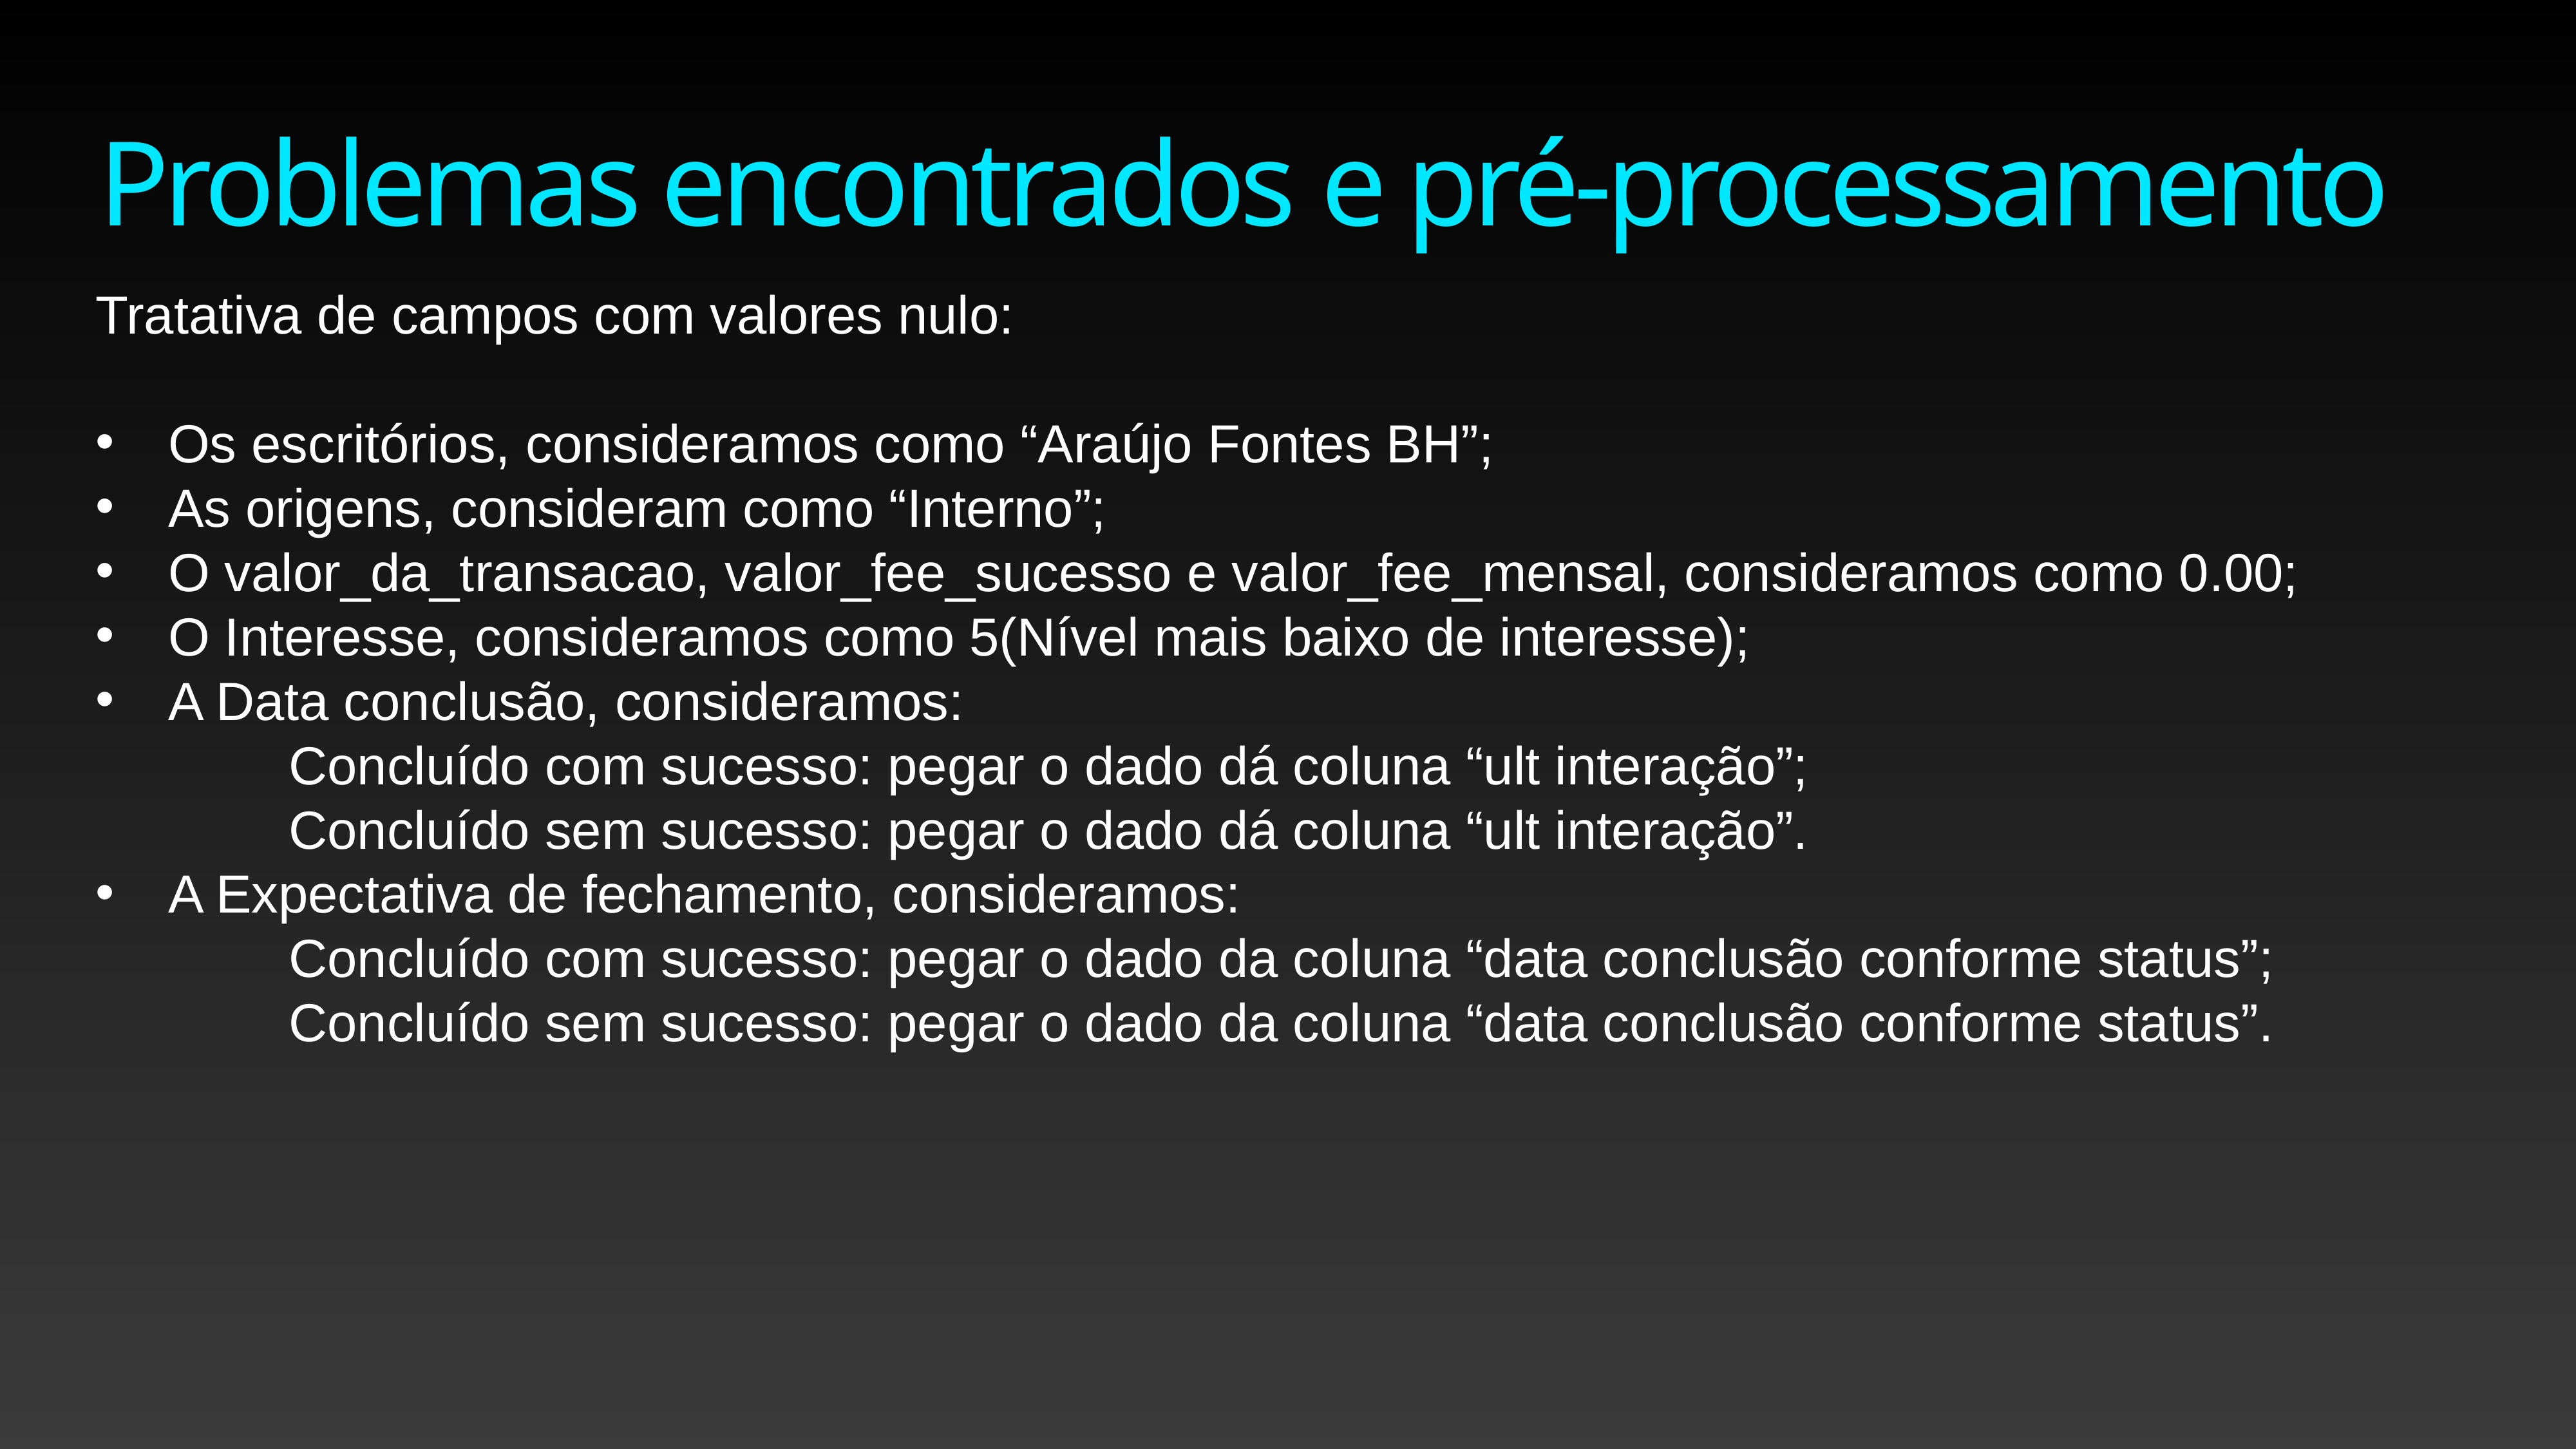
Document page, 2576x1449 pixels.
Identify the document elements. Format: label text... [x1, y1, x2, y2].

text_box Problemas encontrados e pré-processamento [90, 0, 2398, 256]
text_box Tratativa de campos com valores nulo: Os escritórios, consideramos como “Araújo Fontes BH”; As origens, consideram como “Interno”; O valor_da_transacao, valor_fee_sucesso e valor_fee_mensal, consideramos como 0.00; O Interesse, consideramos como 5(Nível mais baixo de interesse); A Data conclusão, consideramos: Concluído com sucesso: pegar o dado dá coluna “ult interação”; Concluído sem sucesso: pegar o dado dá coluna “ult interação”. A Expectativa de fechamento, consideramos: Concluído com sucesso: pegar o dado da coluna “data conclusão conforme status”; Concluído sem sucesso: pegar o dado da coluna “data conclusão conforme status”. [90, 275, 2434, 1215]
